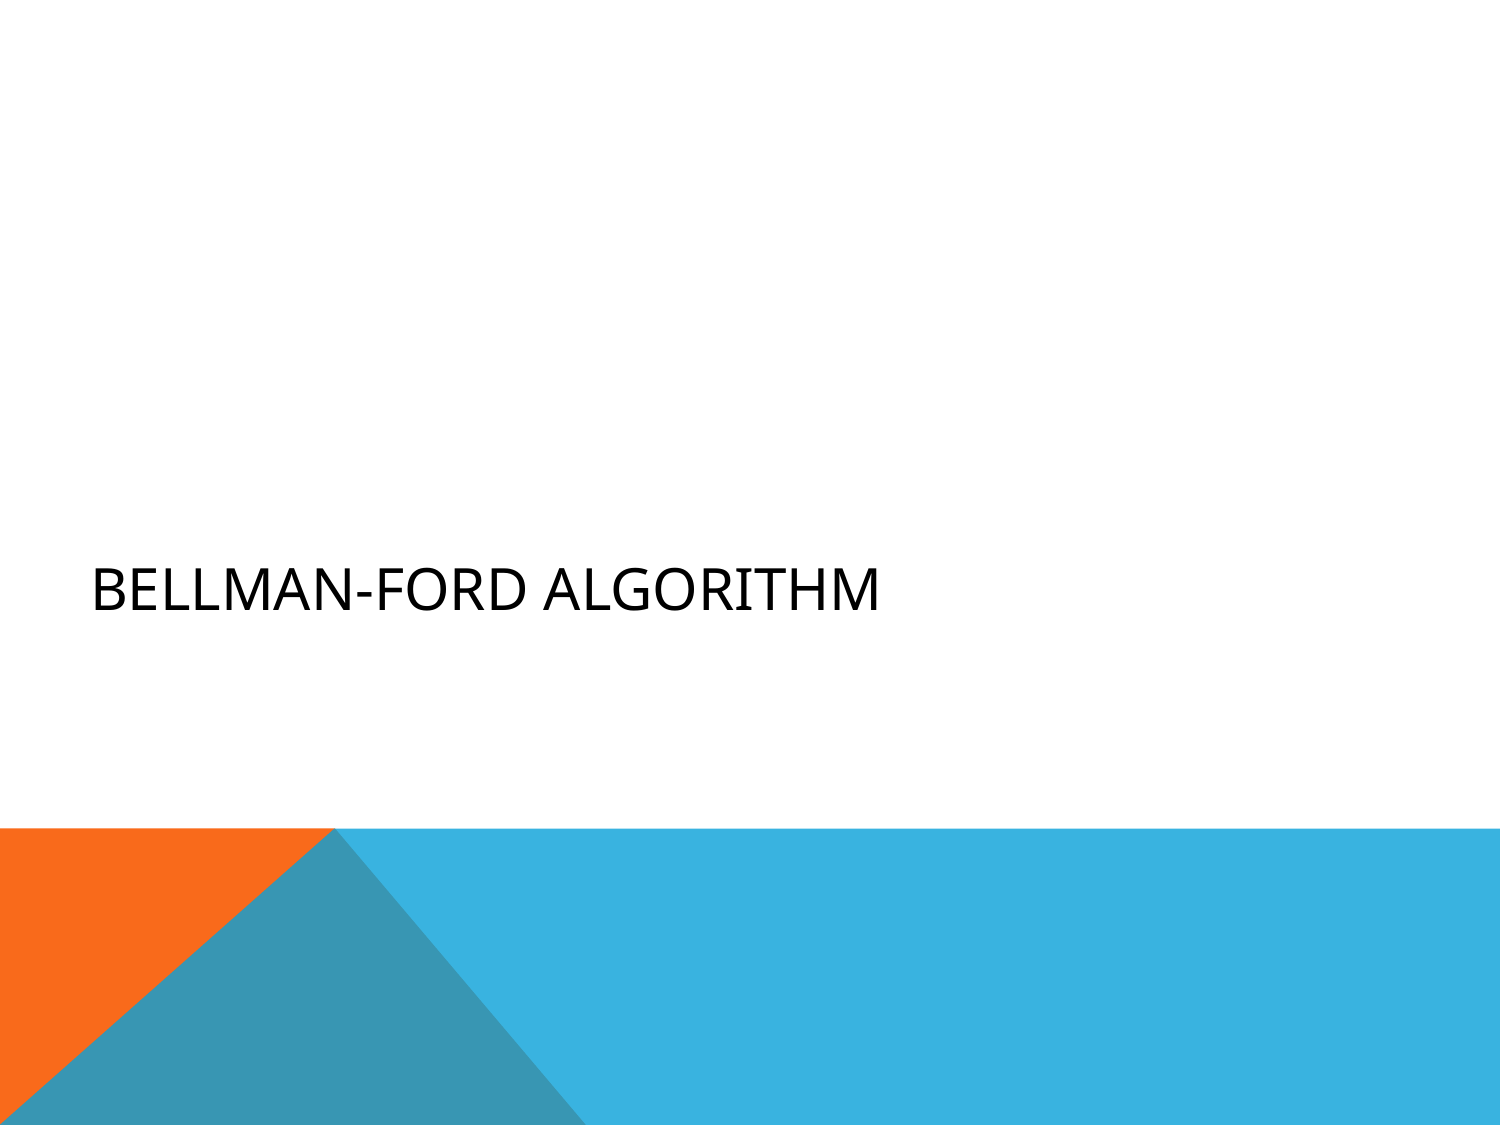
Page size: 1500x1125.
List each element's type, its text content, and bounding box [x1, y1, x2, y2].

title Bellman-Ford Algorithm [75, 487, 1425, 688]
